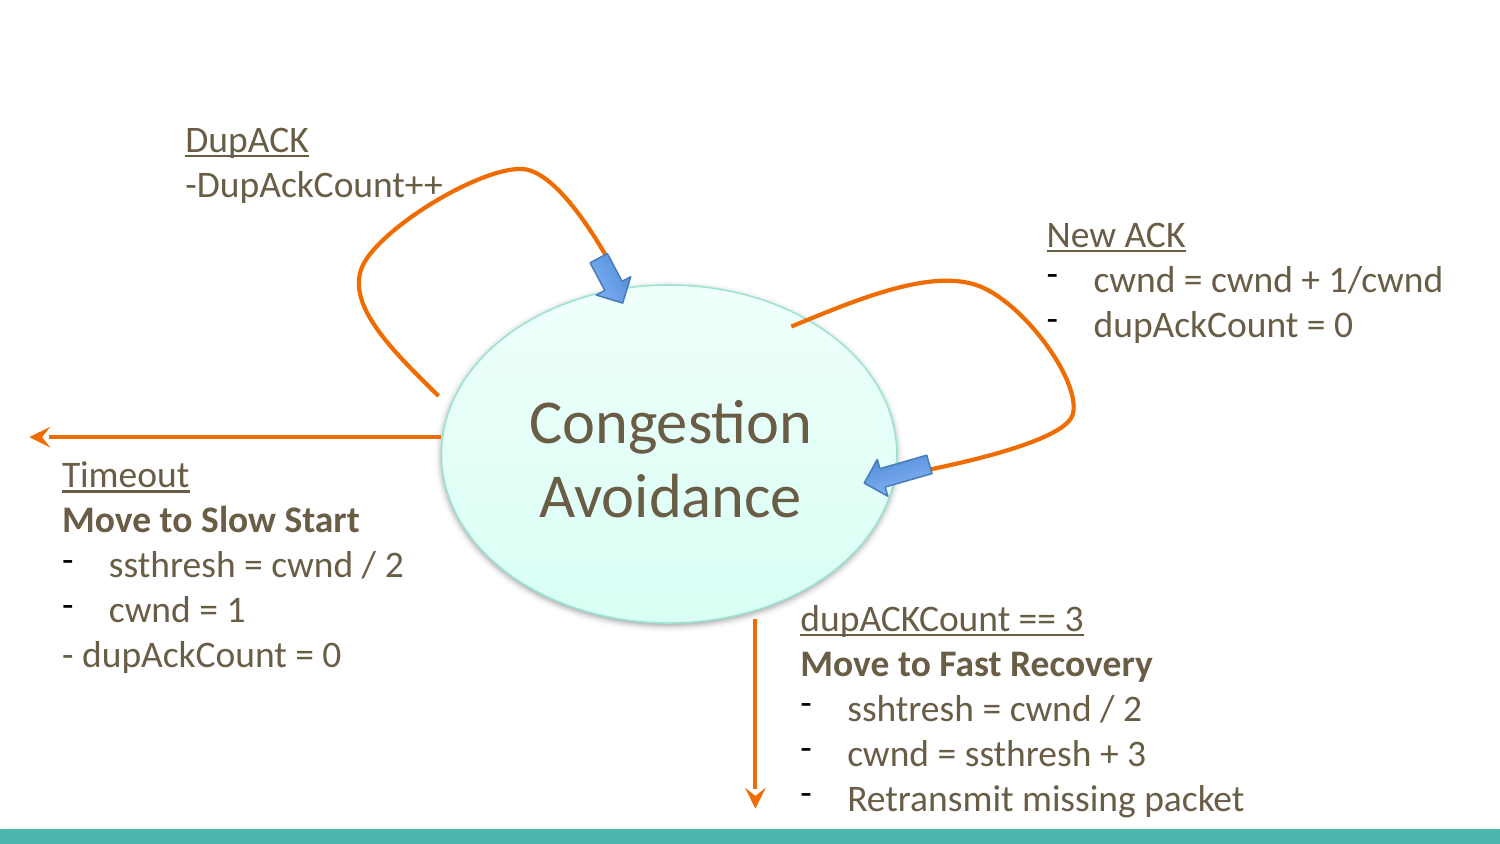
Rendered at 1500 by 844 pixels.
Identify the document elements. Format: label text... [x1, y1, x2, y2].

text_box dupACKCount == 3 Move to Fast Recovery sshtresh = cwnd / 2 cwnd = ssthresh + 3 Retransmit missing packet [785, 586, 1271, 768]
text_box [358, 188, 605, 397]
text_box [791, 280, 1074, 470]
text_box [441, 284, 898, 624]
text_box DupACK -DupAckCount++ [170, 107, 560, 188]
text_box New ACK cwnd = cwnd + 1/cwnd dupAckCount = 0 [1031, 202, 1474, 317]
text_box Timeout Move to Slow Start ssthresh = cwnd / 2 cwnd = 1 - dupAckCount = 0 [47, 442, 442, 625]
text_box [864, 455, 933, 497]
text_box [590, 253, 631, 304]
text_box Congestion Avoidance [486, 373, 856, 498]
